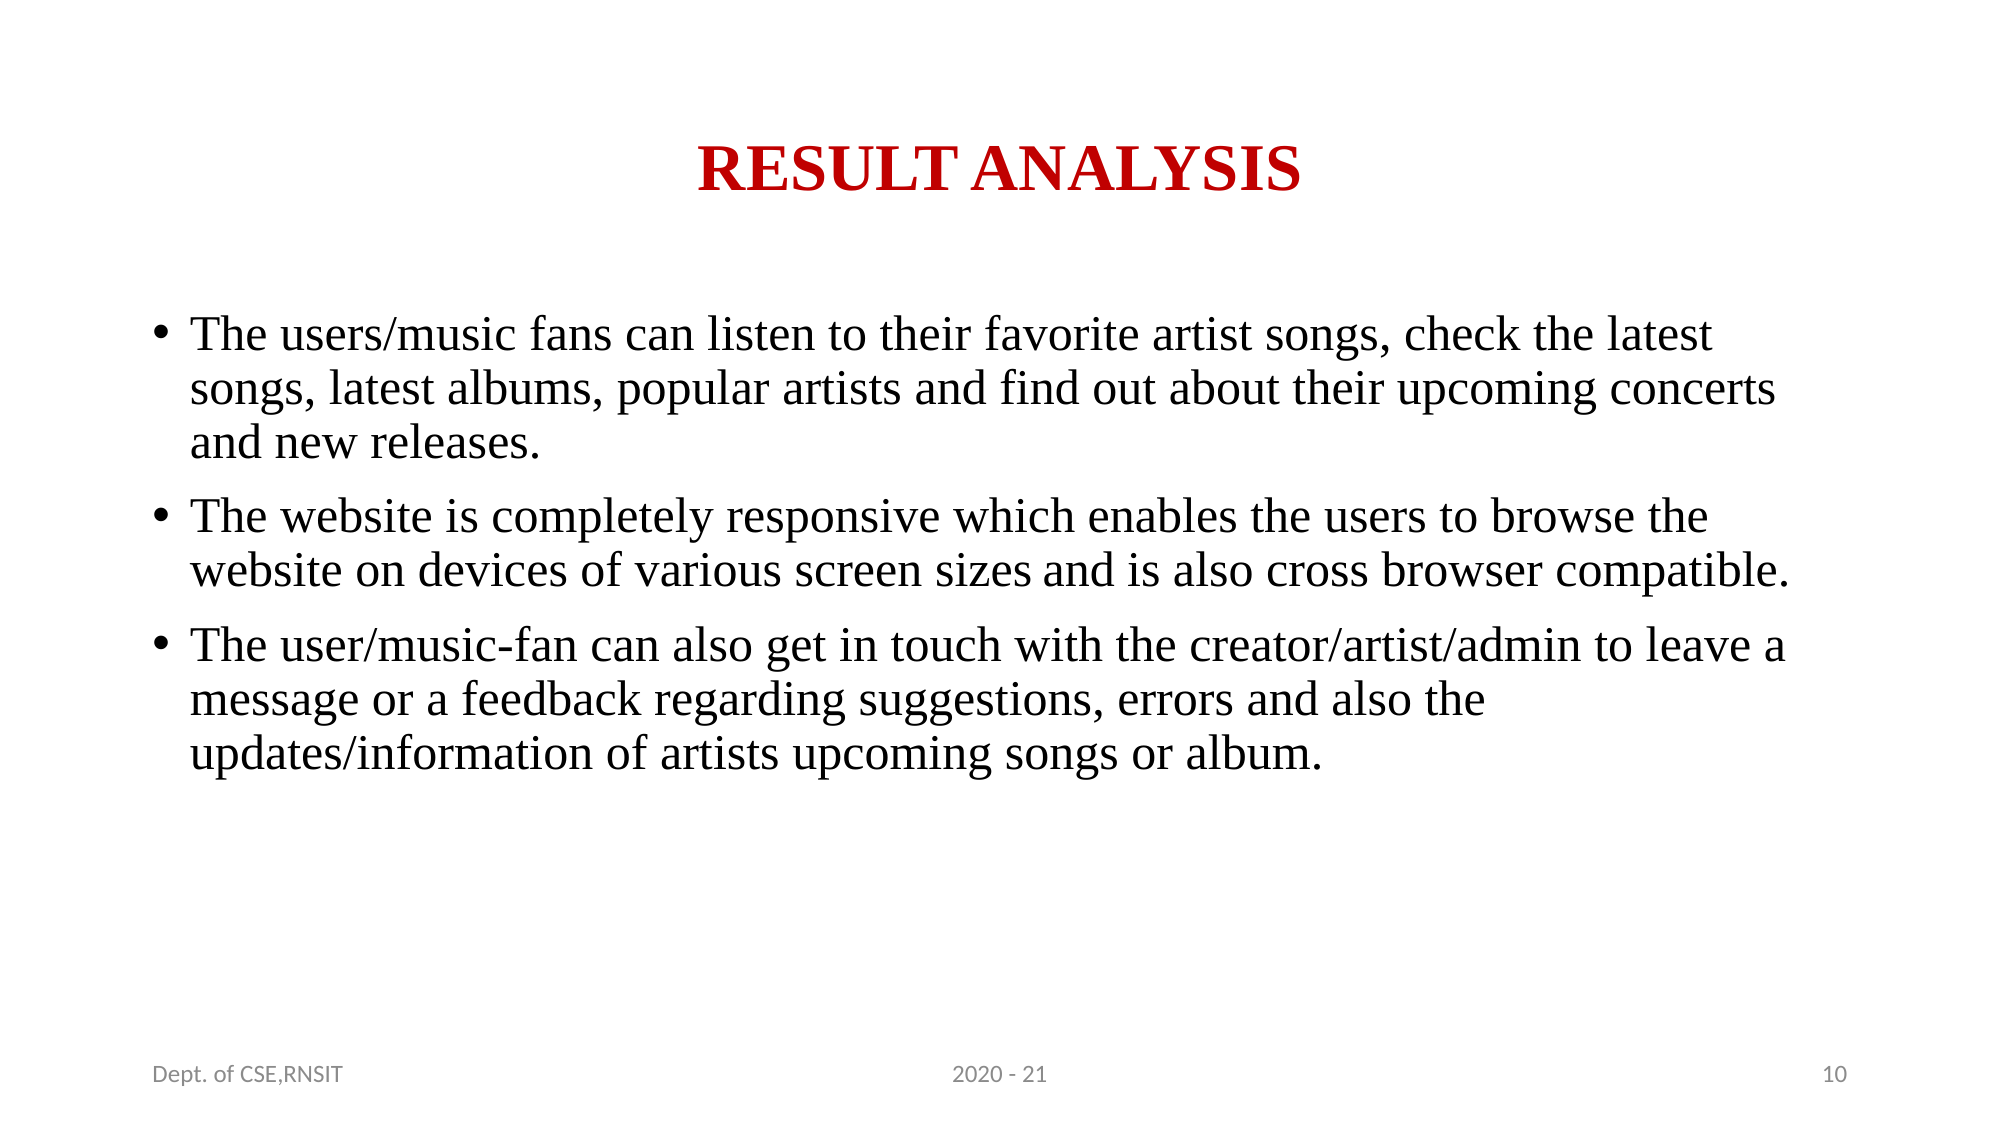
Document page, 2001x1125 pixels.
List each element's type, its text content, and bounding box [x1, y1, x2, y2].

list The users/music fans can listen to their favorite artist songs, check the latest songs, latest albums, popular artists and find out about their upcoming concerts and new releases. The website is completely responsive which enables the users to browse the website on devices of various screen sizes and is also cross browser compatible. The user/music-fan can also get in touch with the creator/artist/admin to leave a message or a feedback regarding suggestions, errors and also the updates/information of artists upcoming songs or album. [137, 299, 1863, 1014]
slide_number Dept. of CSE,RNSIT [137, 1042, 588, 1103]
title RESULT ANALYSIS [137, 59, 1863, 278]
footer 2020 - 21 [662, 1042, 1338, 1103]
slide_number 10 [1412, 1042, 1863, 1103]
